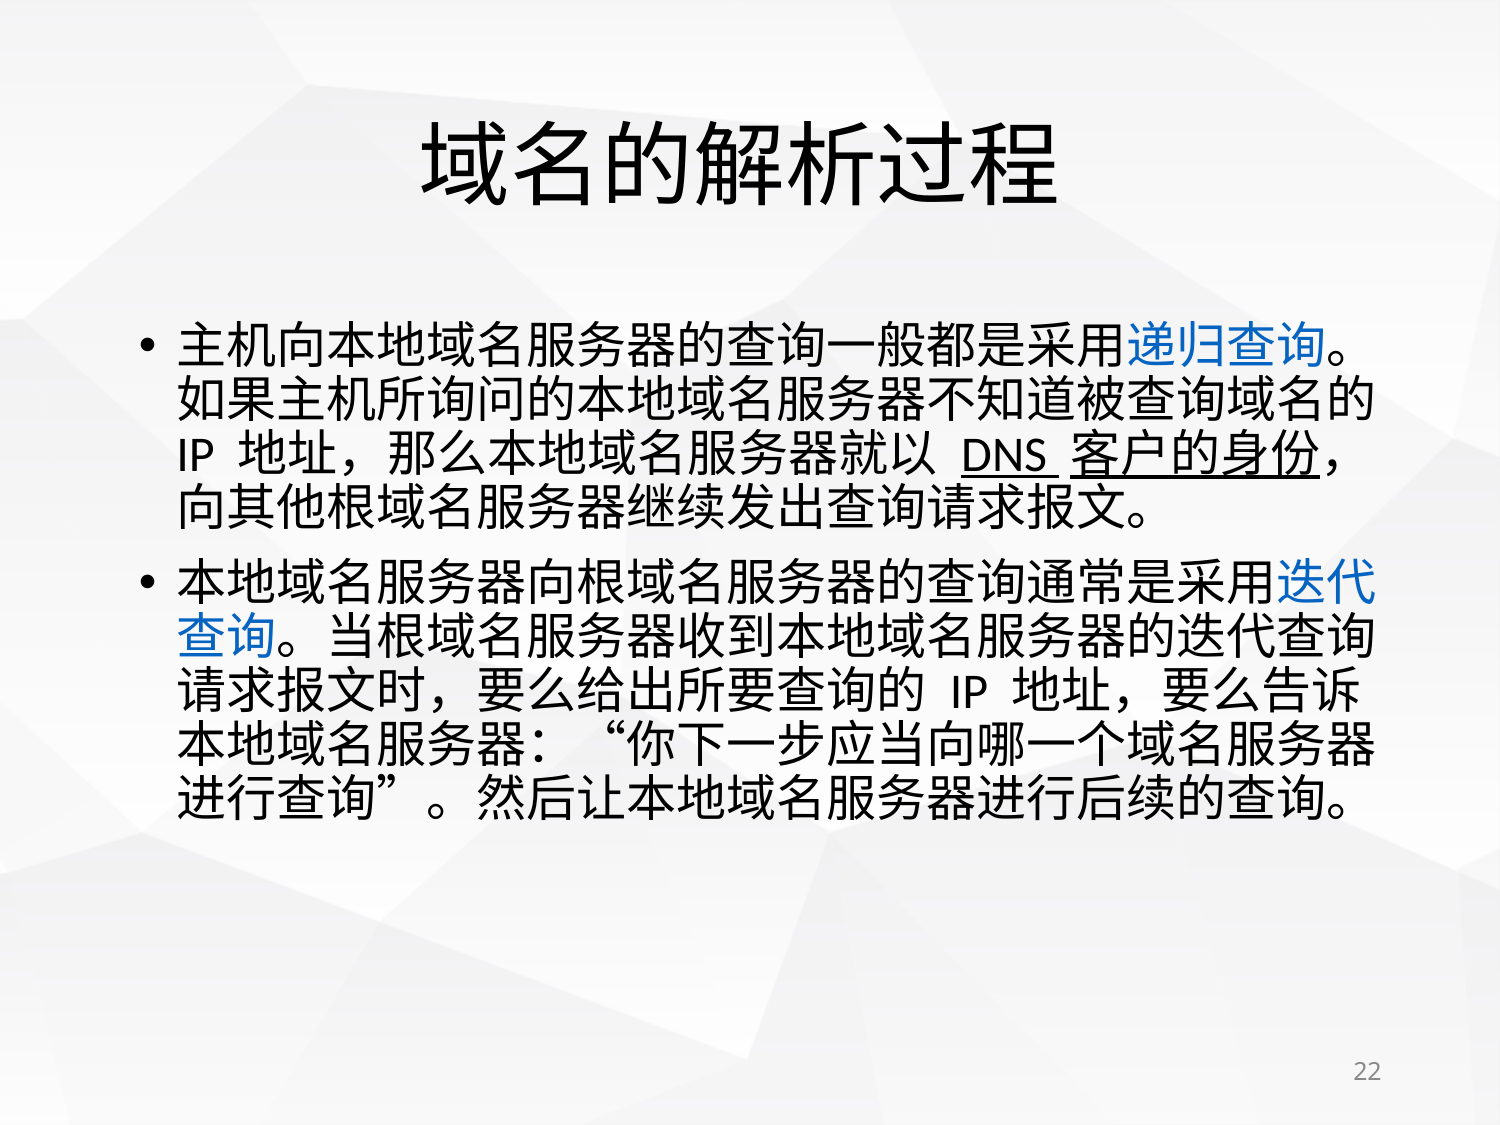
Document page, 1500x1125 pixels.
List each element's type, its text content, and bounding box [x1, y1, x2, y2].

picture [0, 0, 1500, 1125]
slide_number 22 [1059, 1042, 1397, 1103]
title 域名的解析过程 [103, 59, 1397, 278]
list 主机向本地域名服务器的查询一般都是采用递归查询。如果主机所询问的本地域名服务器不知道被查询域名的 IP 地址，那么本地域名服务器就以 DNS 客户的身份，向其他根域名服务器继续发出查询请求报文。 本地域名服务器向根域名服务器的查询通常是采用迭代查询。当根域名服务器收到本地域名服务器的迭代查询请求报文时，要么给出所要查询的 IP 地址，要么告诉本地域名服务器：“你下一步应当向哪一个域名服务器进行查询”。然后让本地域名服务器进行后续的查询。 [123, 312, 1399, 988]
